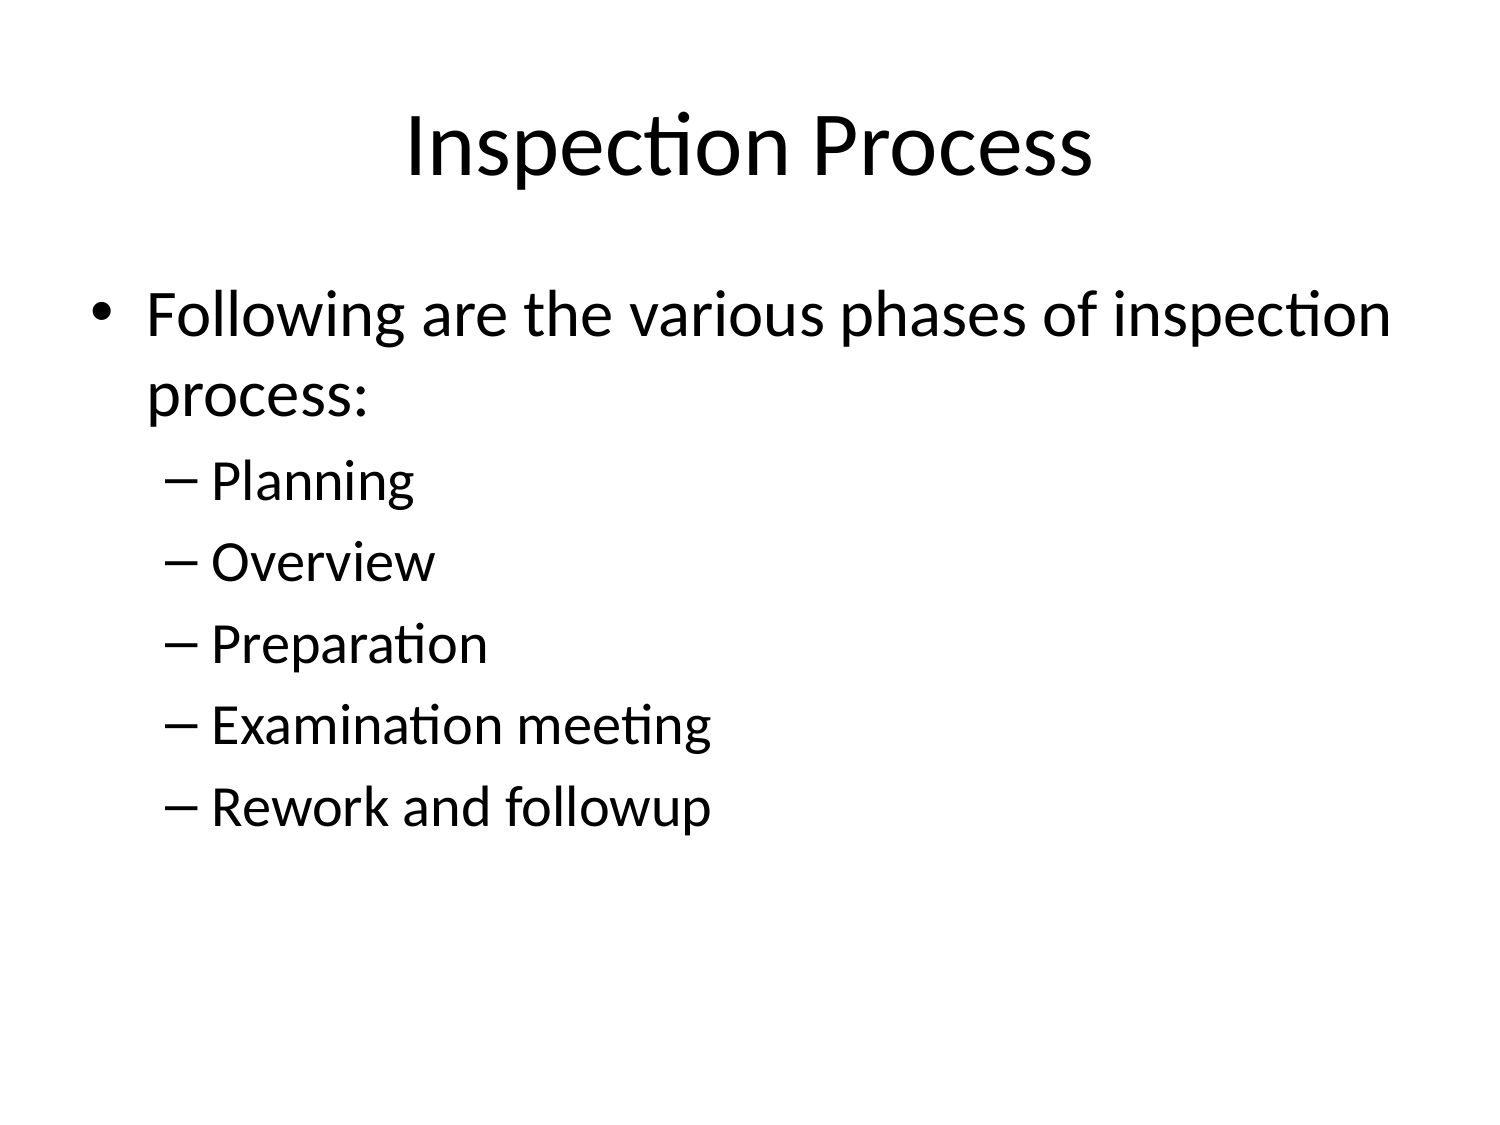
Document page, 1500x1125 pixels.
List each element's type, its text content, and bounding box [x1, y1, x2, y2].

title Inspection Process [75, 45, 1425, 233]
list Following are the various phases of inspection process: Planning Overview Preparation Examination meeting Rework and followup [75, 262, 1425, 1005]
